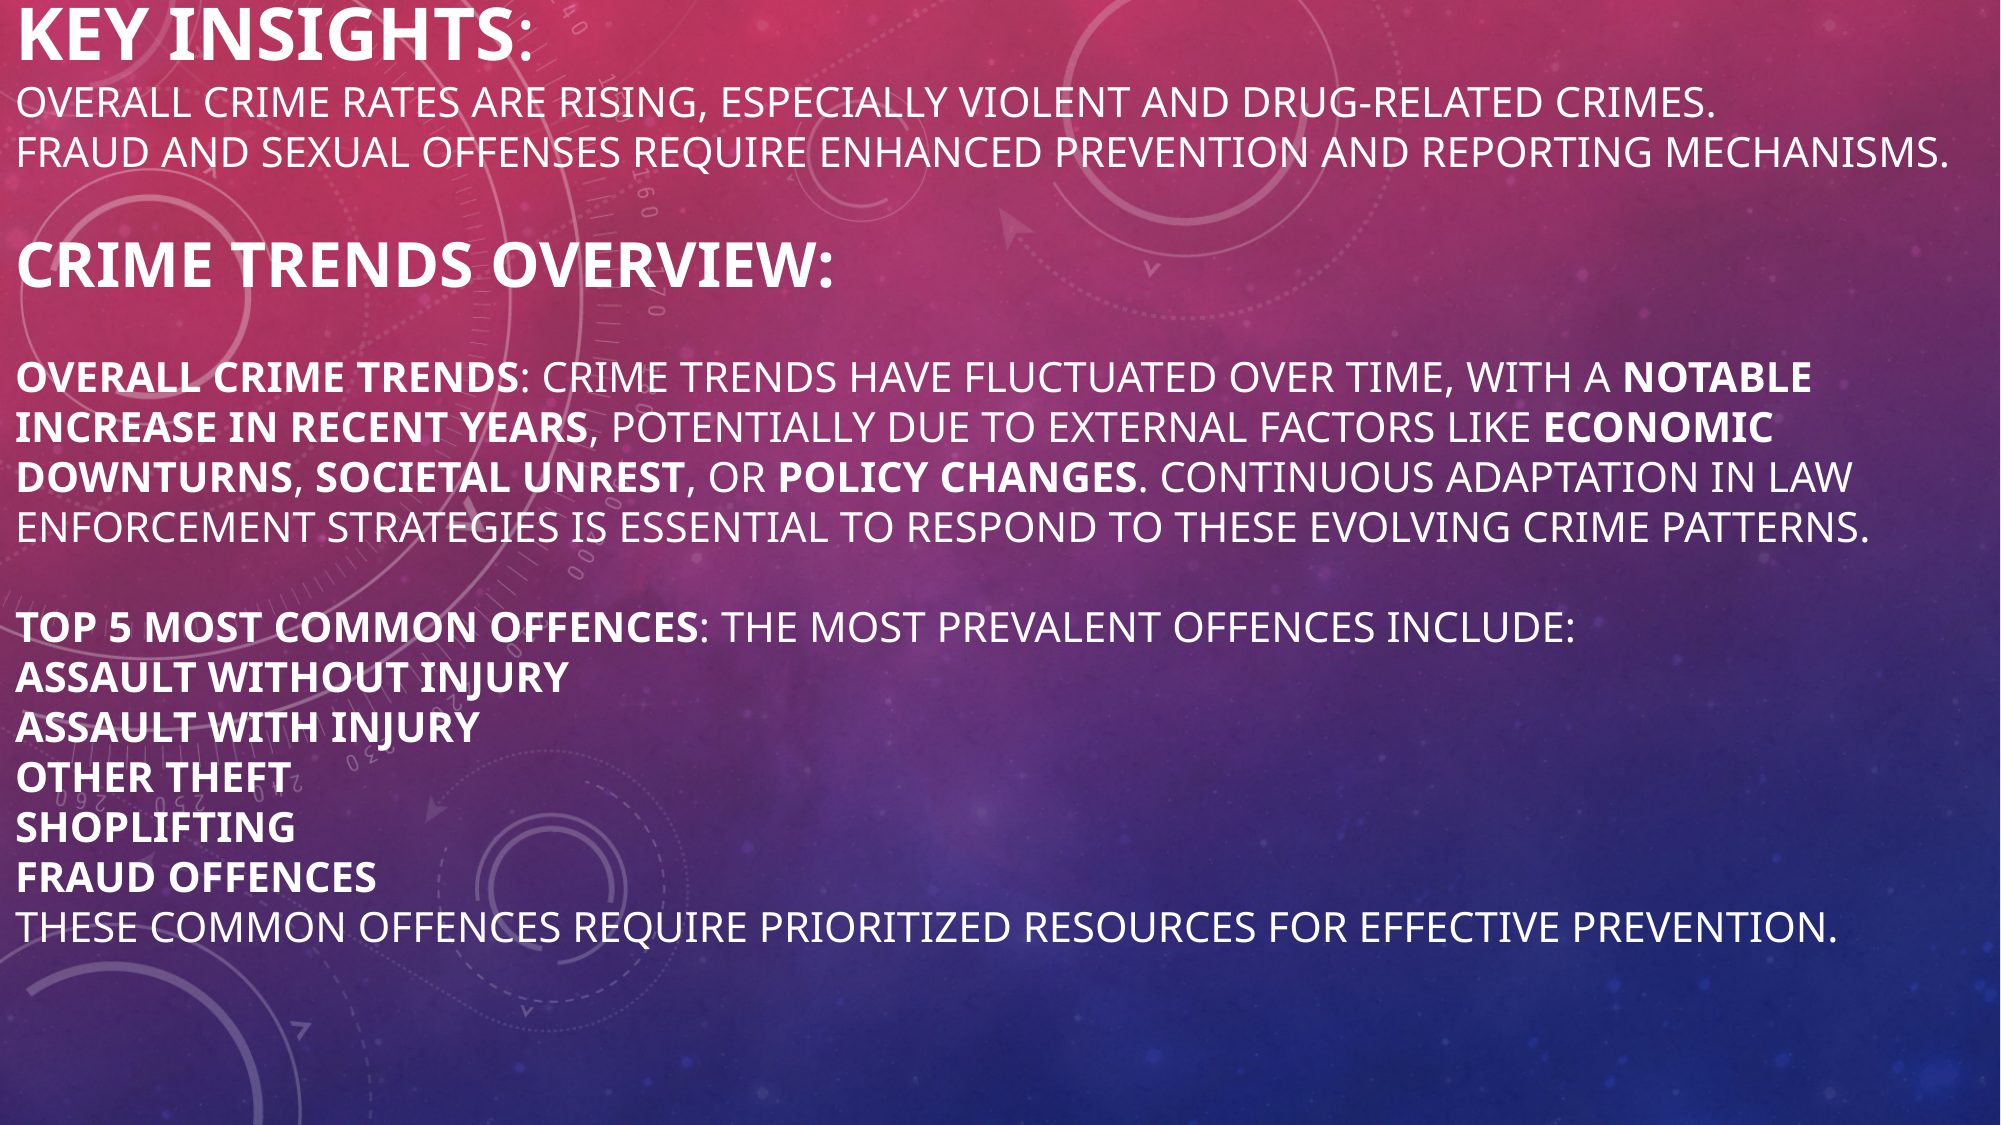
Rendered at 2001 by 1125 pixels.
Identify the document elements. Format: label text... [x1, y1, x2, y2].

title Key Insights: Overall crime rates are rising, especially violent and drug-related crimes. Fraud and sexual offenses require enhanced prevention and reporting mechanisms. Crime Trends Overview: Overall Crime Trends: Crime trends have fluctuated over time, with a notable increase in recent years, potentially due to external factors like economic downturns, societal unrest, or policy changes. Continuous adaptation in law enforcement strategies is essential to respond to these evolving crime patterns. Top 5 Most Common Offences: The most prevalent offences include: Assault without Injury Assault with Injury Other Theft Shoplifting Fraud Offences These common offences require prioritized resources for effective prevention. [0, 269, 1988, 1109]
picture [0, 0, 2001, 1125]
